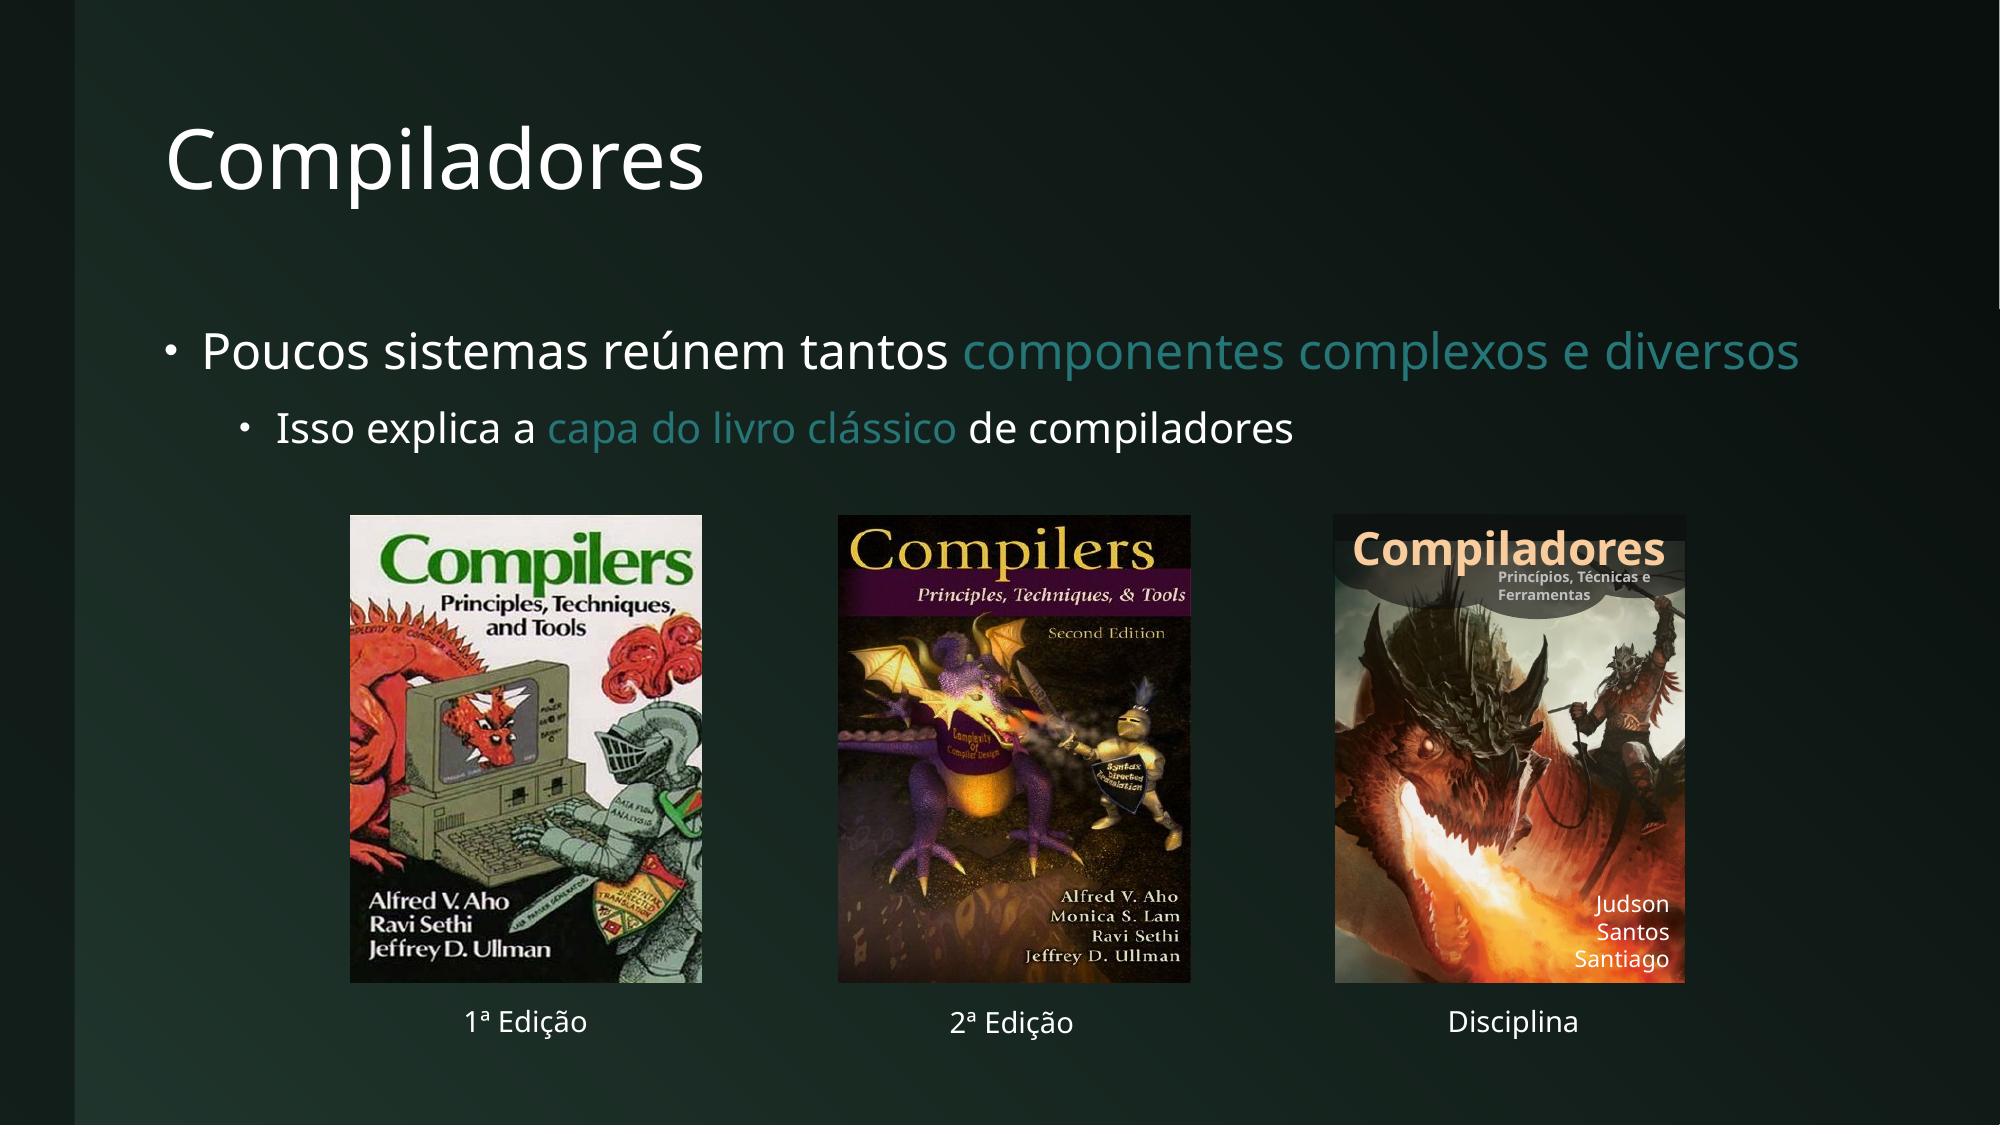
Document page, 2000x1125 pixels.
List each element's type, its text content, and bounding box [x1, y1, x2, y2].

text_box 1ª Edição [448, 995, 603, 1046]
picture [350, 515, 702, 983]
title Compiladores [149, 62, 1898, 263]
list Poucos sistemas reúnem tantos componentes complexos e diversos Isso explica a capa do livro clássico de compiladores [149, 299, 1898, 1025]
picture [838, 515, 1191, 983]
text_box 2ª Edição [934, 996, 1090, 1047]
text_box Disciplina [1432, 995, 1595, 1046]
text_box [1332, 511, 1687, 983]
